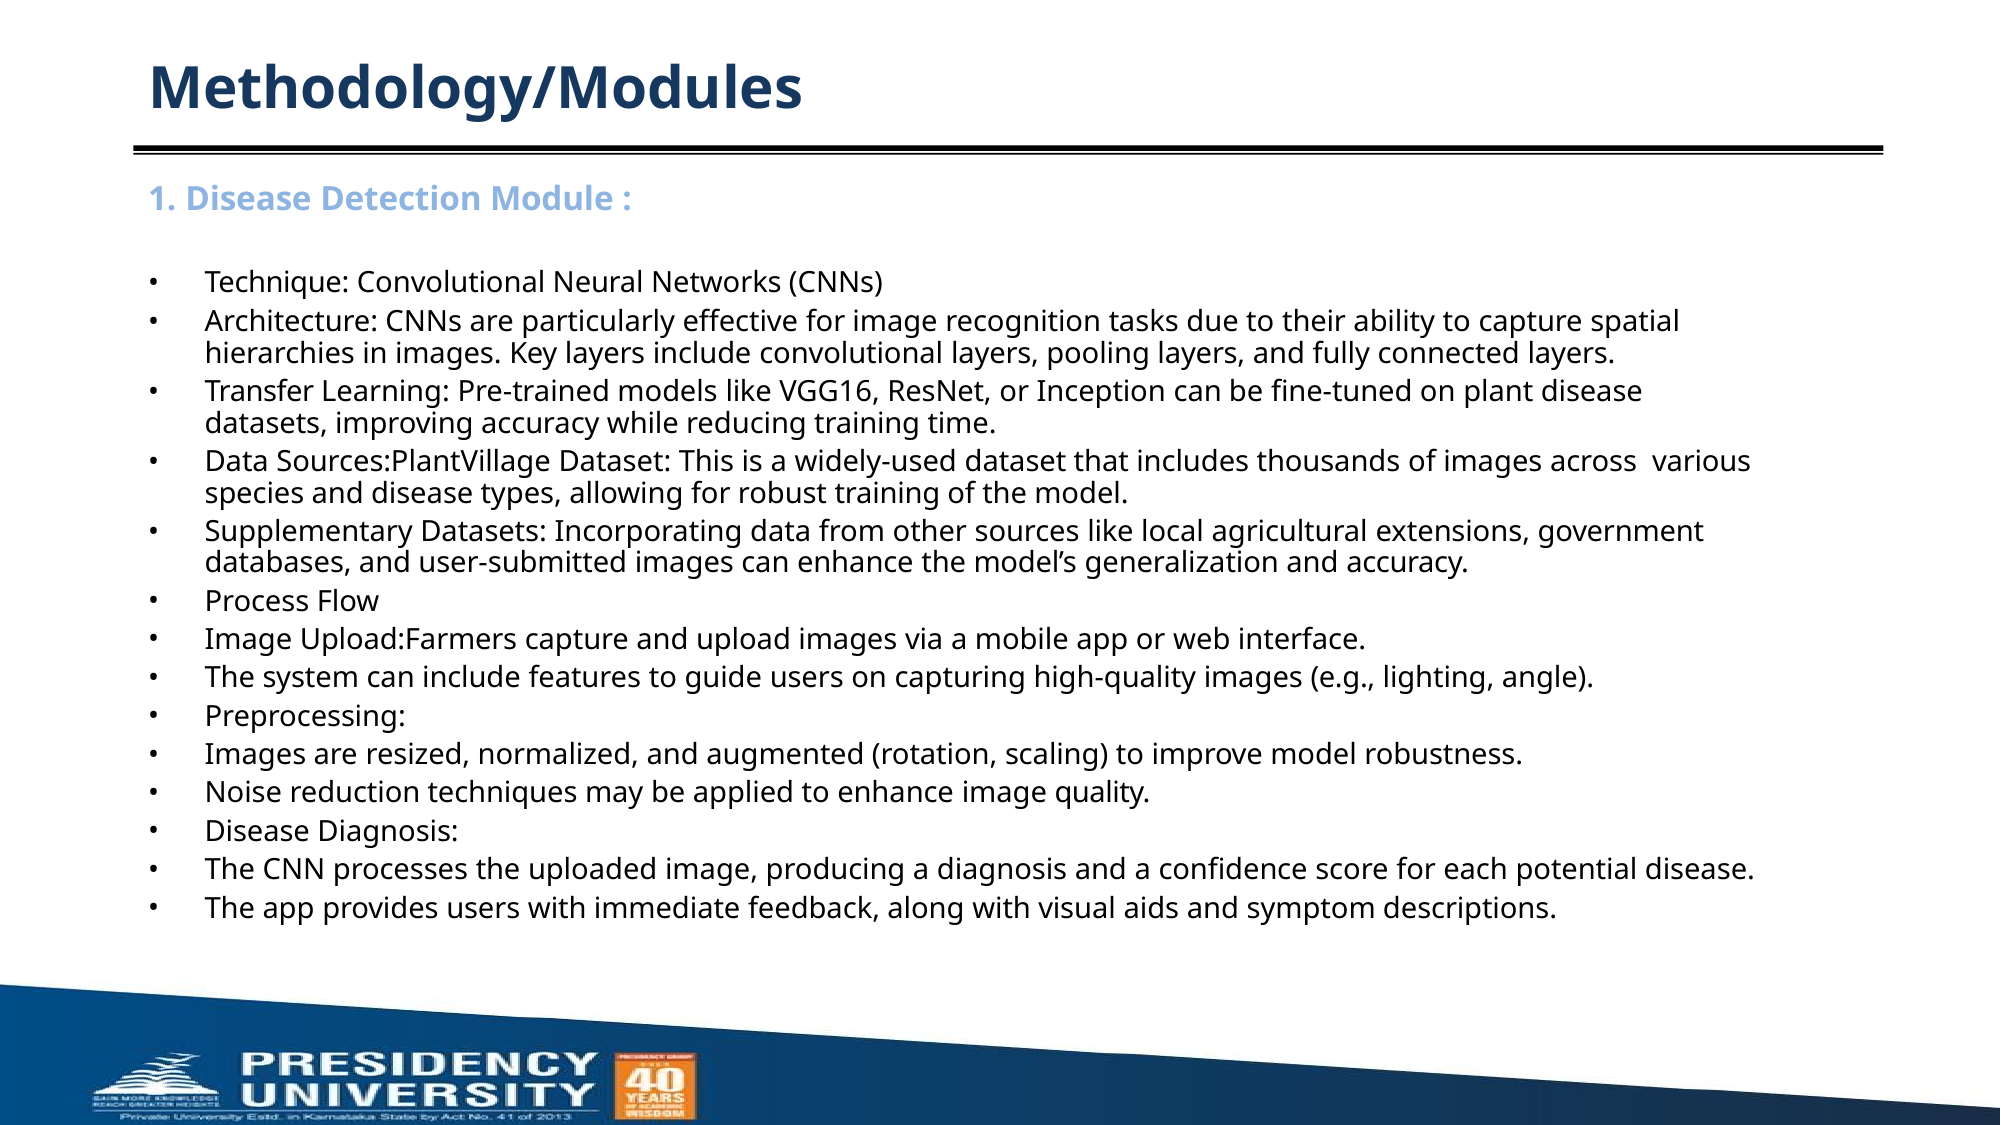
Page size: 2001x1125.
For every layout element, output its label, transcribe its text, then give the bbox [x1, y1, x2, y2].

text_box 1. Disease Detection Module : Technique: Convolutional Neural Networks (CNNs) Architecture: CNNs are particularly effective for image recognition tasks due to their ability to capture spatial hierarchies in images. Key layers include convolutional layers, pooling layers, and fully connected layers. Transfer Learning: Pre-trained models like VGG16, ResNet, or Inception can be fine-tuned on plant disease datasets, improving accuracy while reducing training time. Data Sources:PlantVillage Dataset: This is a widely-used dataset that includes thousands of images across various species and disease types, allowing for robust training of the model. Supplementary Datasets: Incorporating data from other sources like local agricultural extensions, government databases, and user-submitted images can enhance the model’s generalization and accuracy. Process Flow Image Upload:Farmers capture and upload images via a mobile app or web interface. The system can include features to guide users on capturing high-quality images (e.g., lighting, angle). Preprocessing: Images are resized, normalized, and augmented (rotation, scaling) to improve model robustness. Noise reduction techniques may be applied to enhance image quality. Disease Diagnosis: The CNN processes the uploaded image, producing a diagnosis and a confidence score for each potential disease. The app provides users with immediate feedback, along with visual aids and symptom descriptions. [146, 175, 1873, 924]
title Methodology/Modules [146, 47, 884, 175]
picture [0, 982, 2000, 1125]
